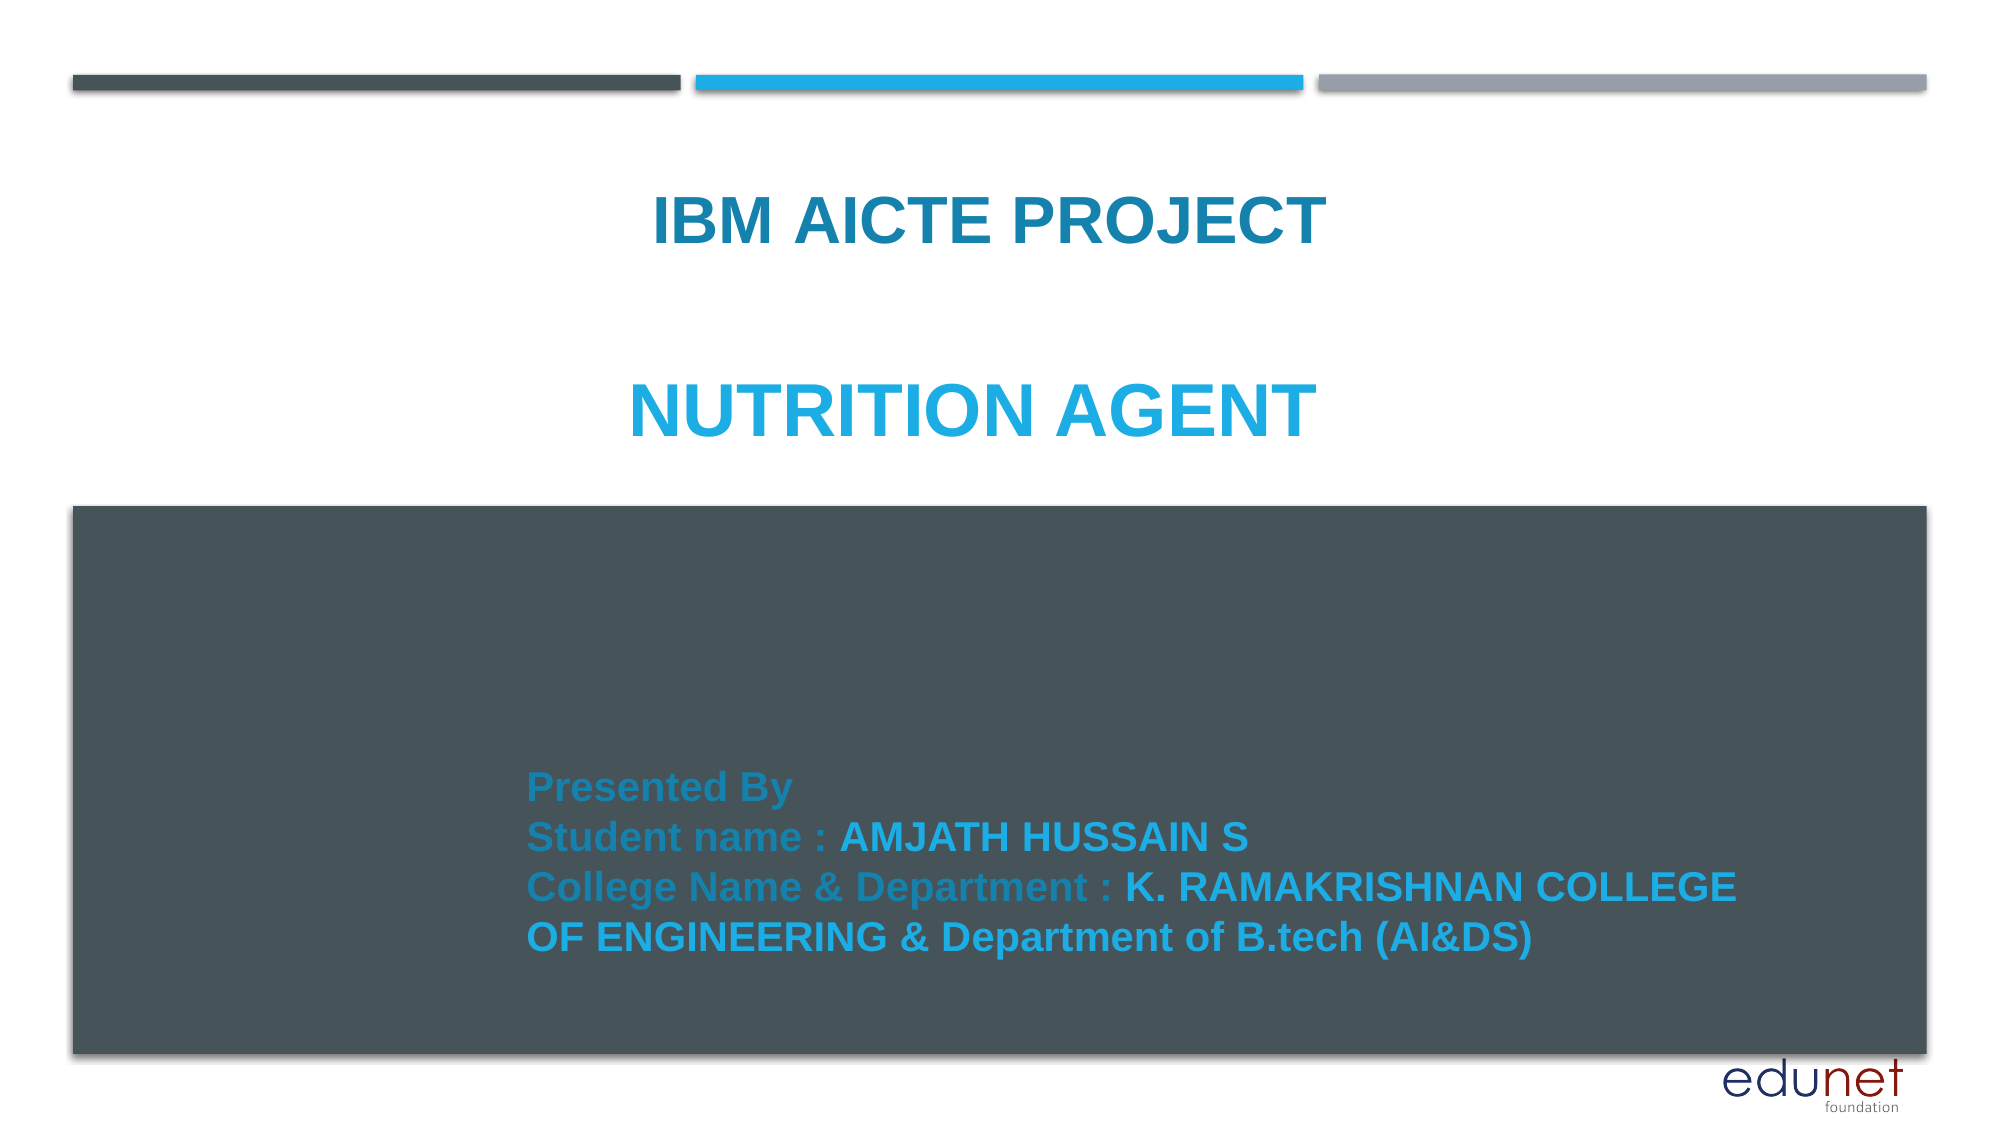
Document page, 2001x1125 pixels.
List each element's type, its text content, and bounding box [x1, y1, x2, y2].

text_box IBM AICTE PROJECT [0, 169, 2000, 265]
text_box Presented By Student name : AMJATH HUSSAIN S College Name & Department : K. RAMAKRISHNAN COLLEGE OF ENGINEERING & Department of B.tech (AI&DS) [511, 752, 1821, 1018]
title NUTRITION agent [222, 298, 1723, 460]
picture [1719, 1056, 1905, 1116]
